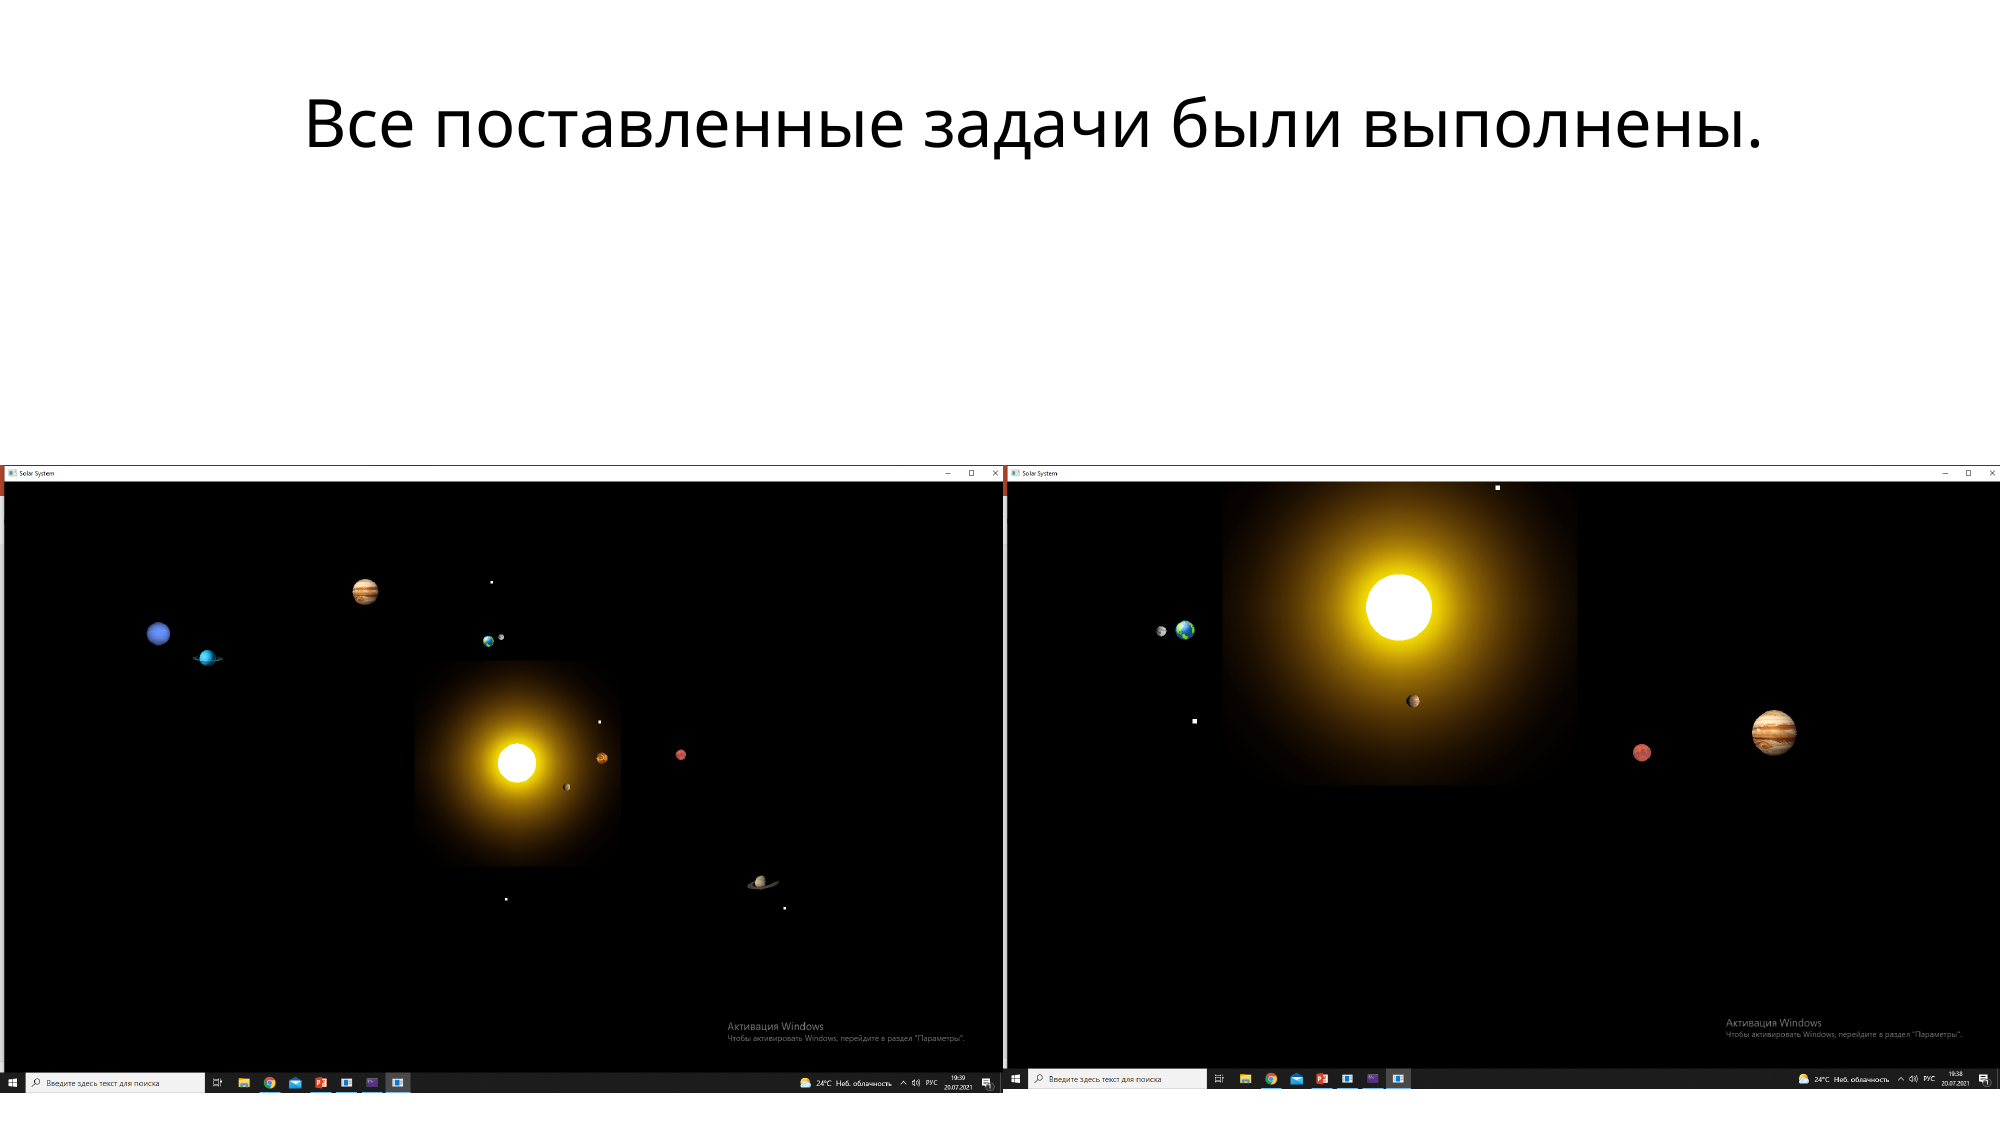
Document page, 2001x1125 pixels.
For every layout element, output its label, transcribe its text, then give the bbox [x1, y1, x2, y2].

picture [0, 465, 1004, 1093]
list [1004, 465, 2000, 1089]
title Все поставленные задачи были выполнены. [137, 59, 1927, 311]
